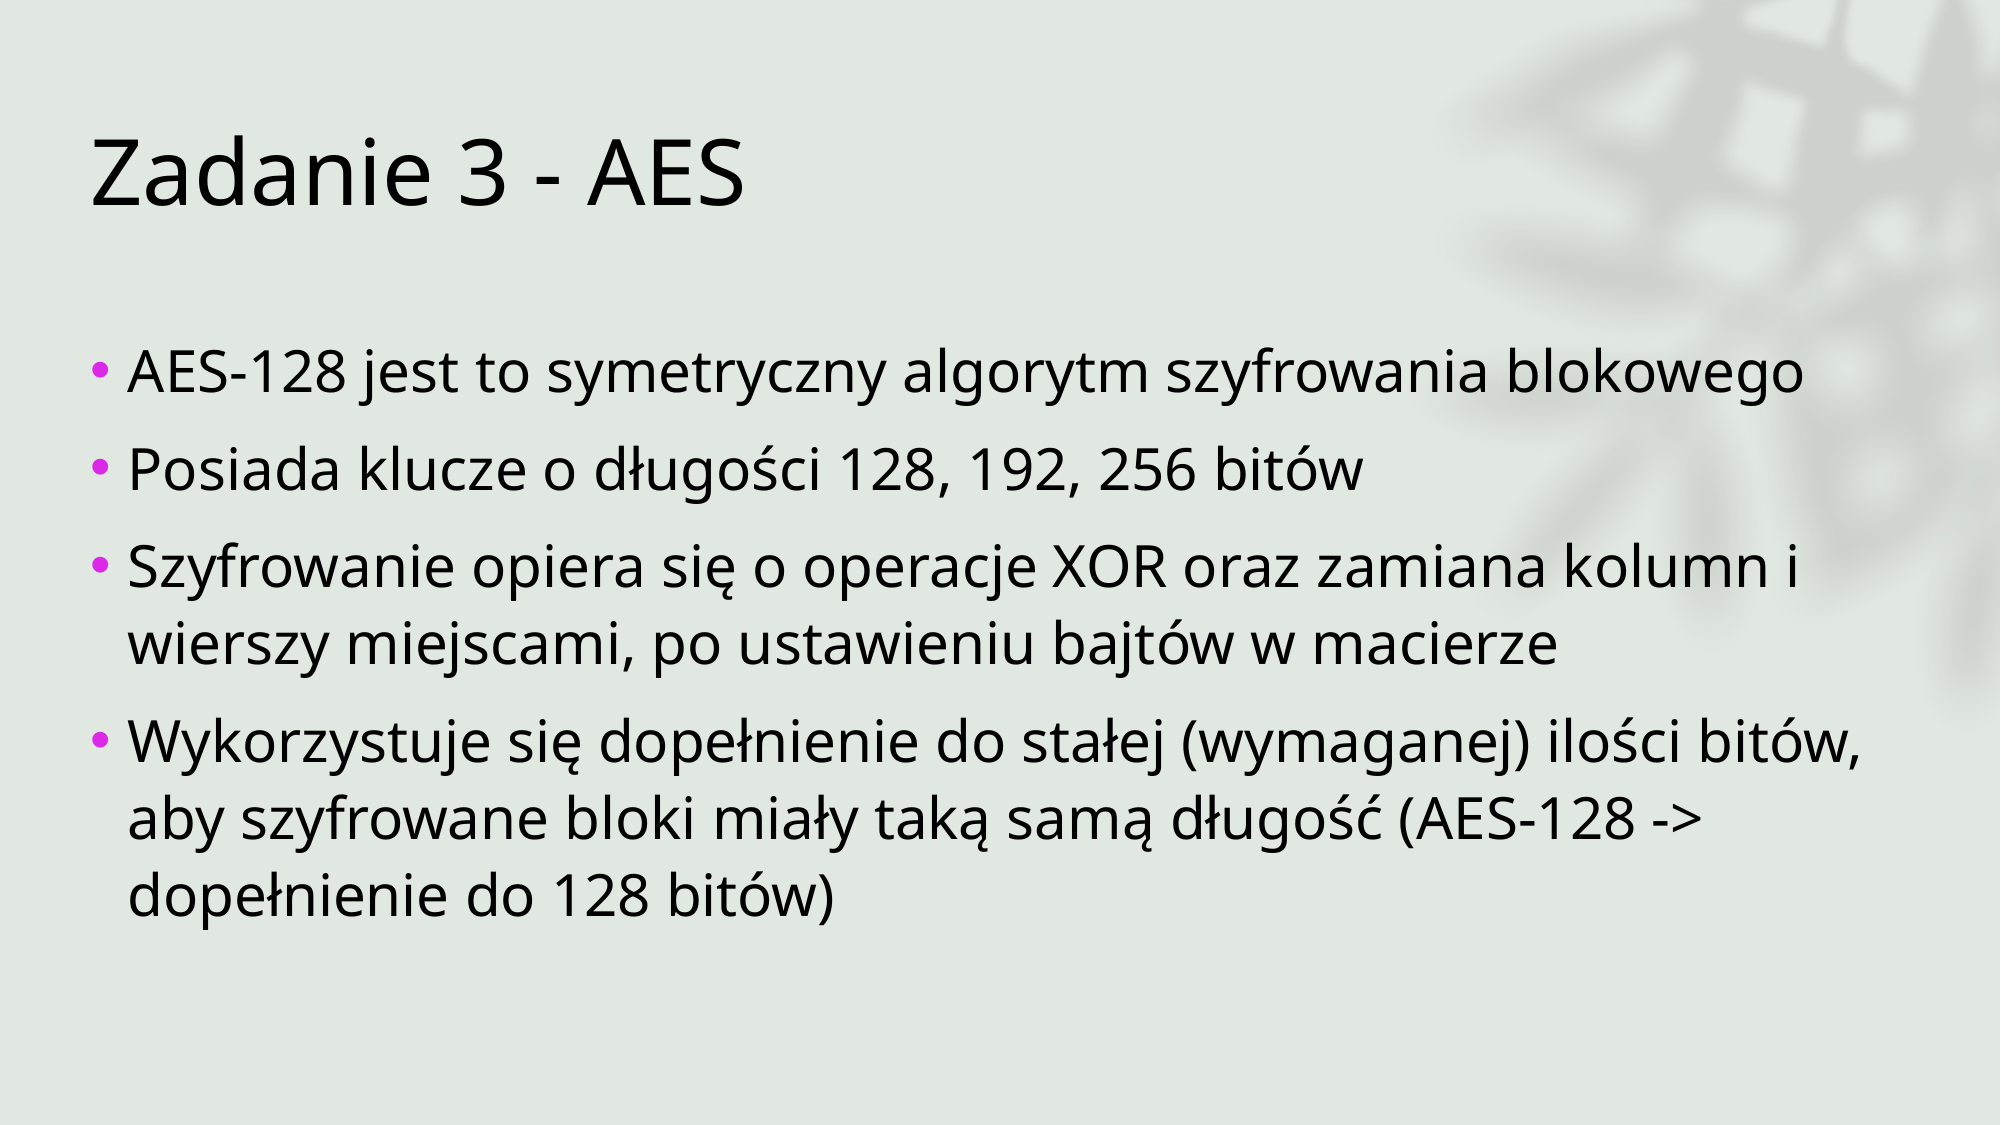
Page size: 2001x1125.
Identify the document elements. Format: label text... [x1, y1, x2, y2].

title Zadanie 3 - AES [75, 60, 1863, 278]
list AES-128 jest to symetryczny algorytm szyfrowania blokowego Posiada klucze o długości 128, 192, 256 bitów Szyfrowanie opiera się o operacje XOR oraz zamiana kolumn i wierszy miejscami, po ustawieniu bajtów w macierze Wykorzystuje się dopełnienie do stałej (wymaganej) ilości bitów, aby szyfrowane bloki miały taką samą długość (AES-128 -> dopełnienie do 128 bitów) [75, 319, 1925, 1009]
